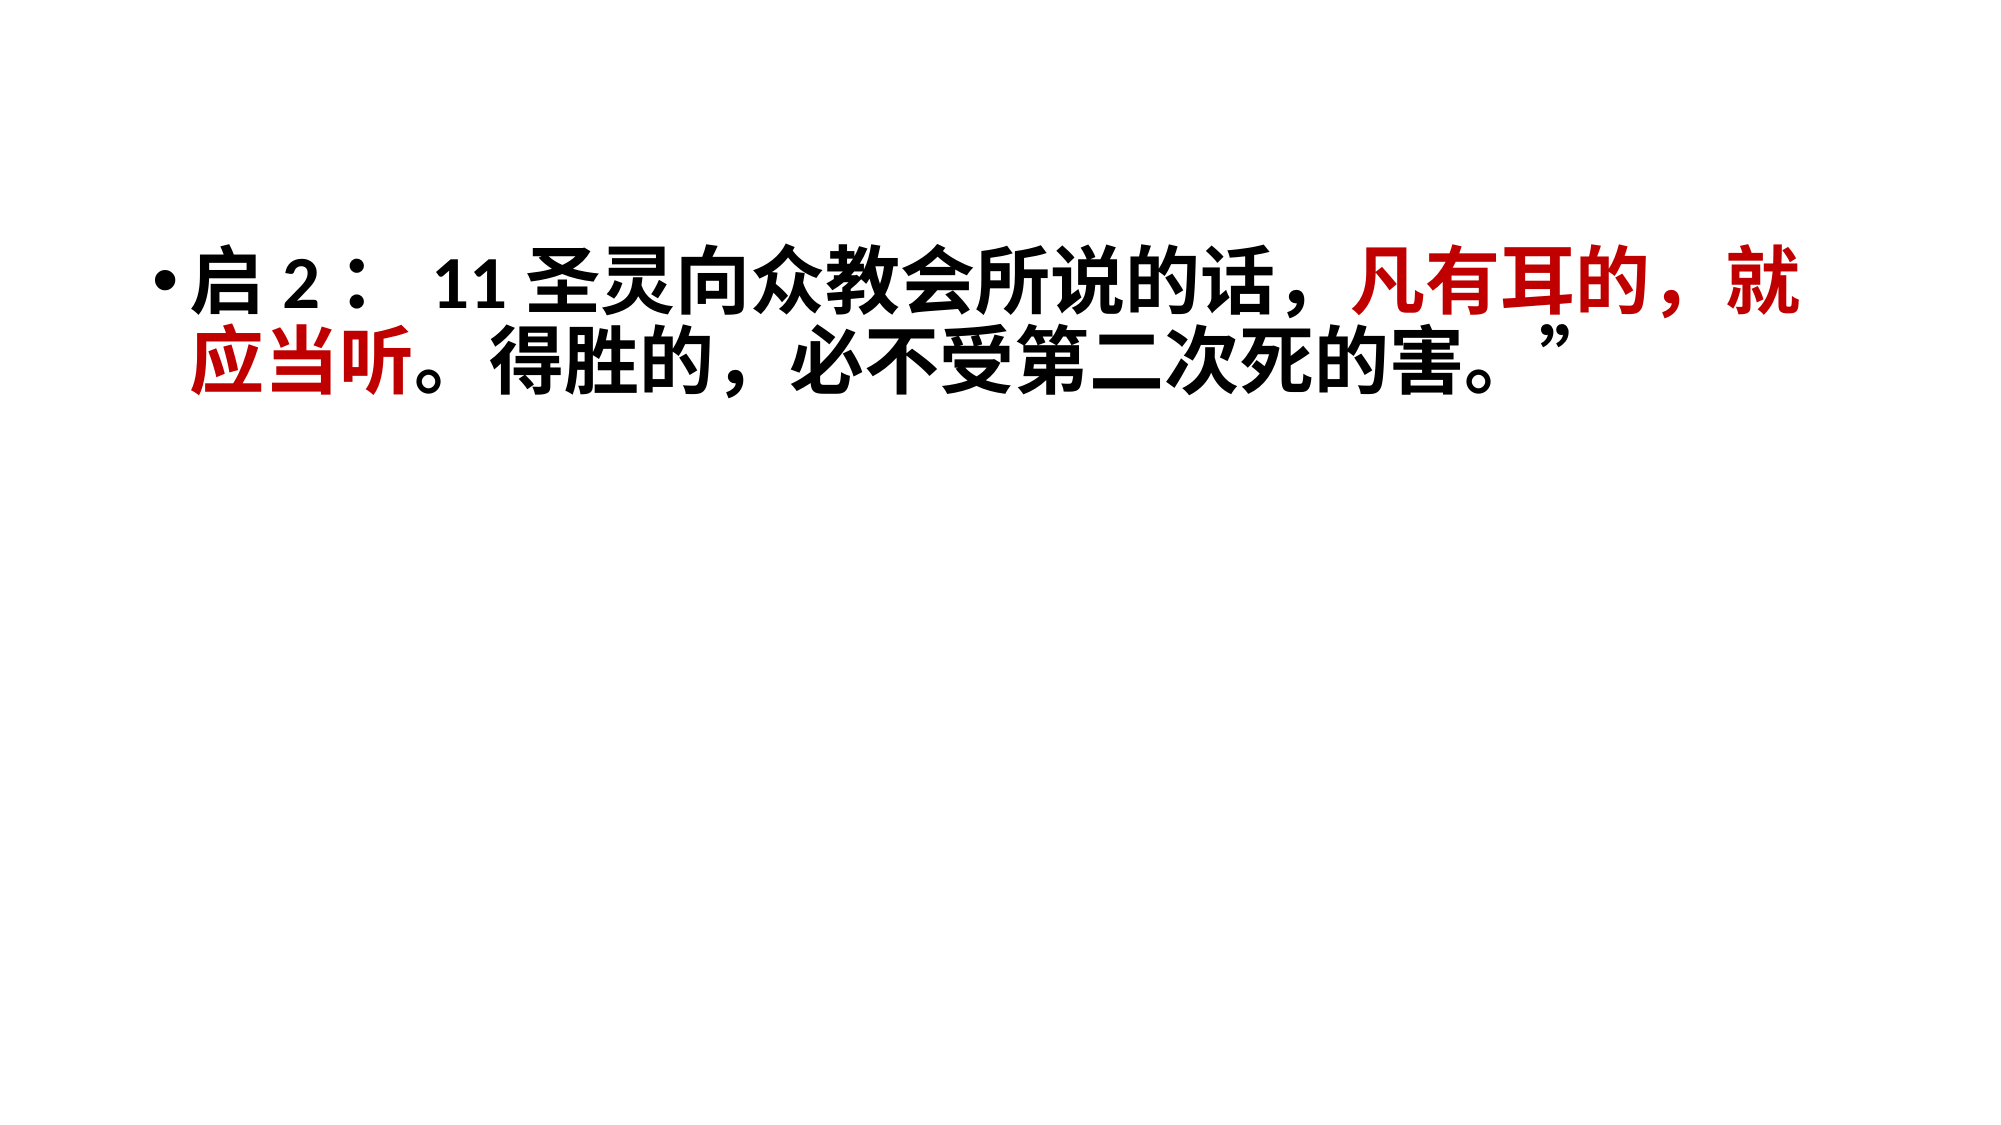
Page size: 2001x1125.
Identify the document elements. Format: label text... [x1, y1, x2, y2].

list 启2：11圣灵向众教会所说的话，凡有耳的，就应当听。得胜的，必不受第二次死的害。” [137, 235, 1863, 1014]
